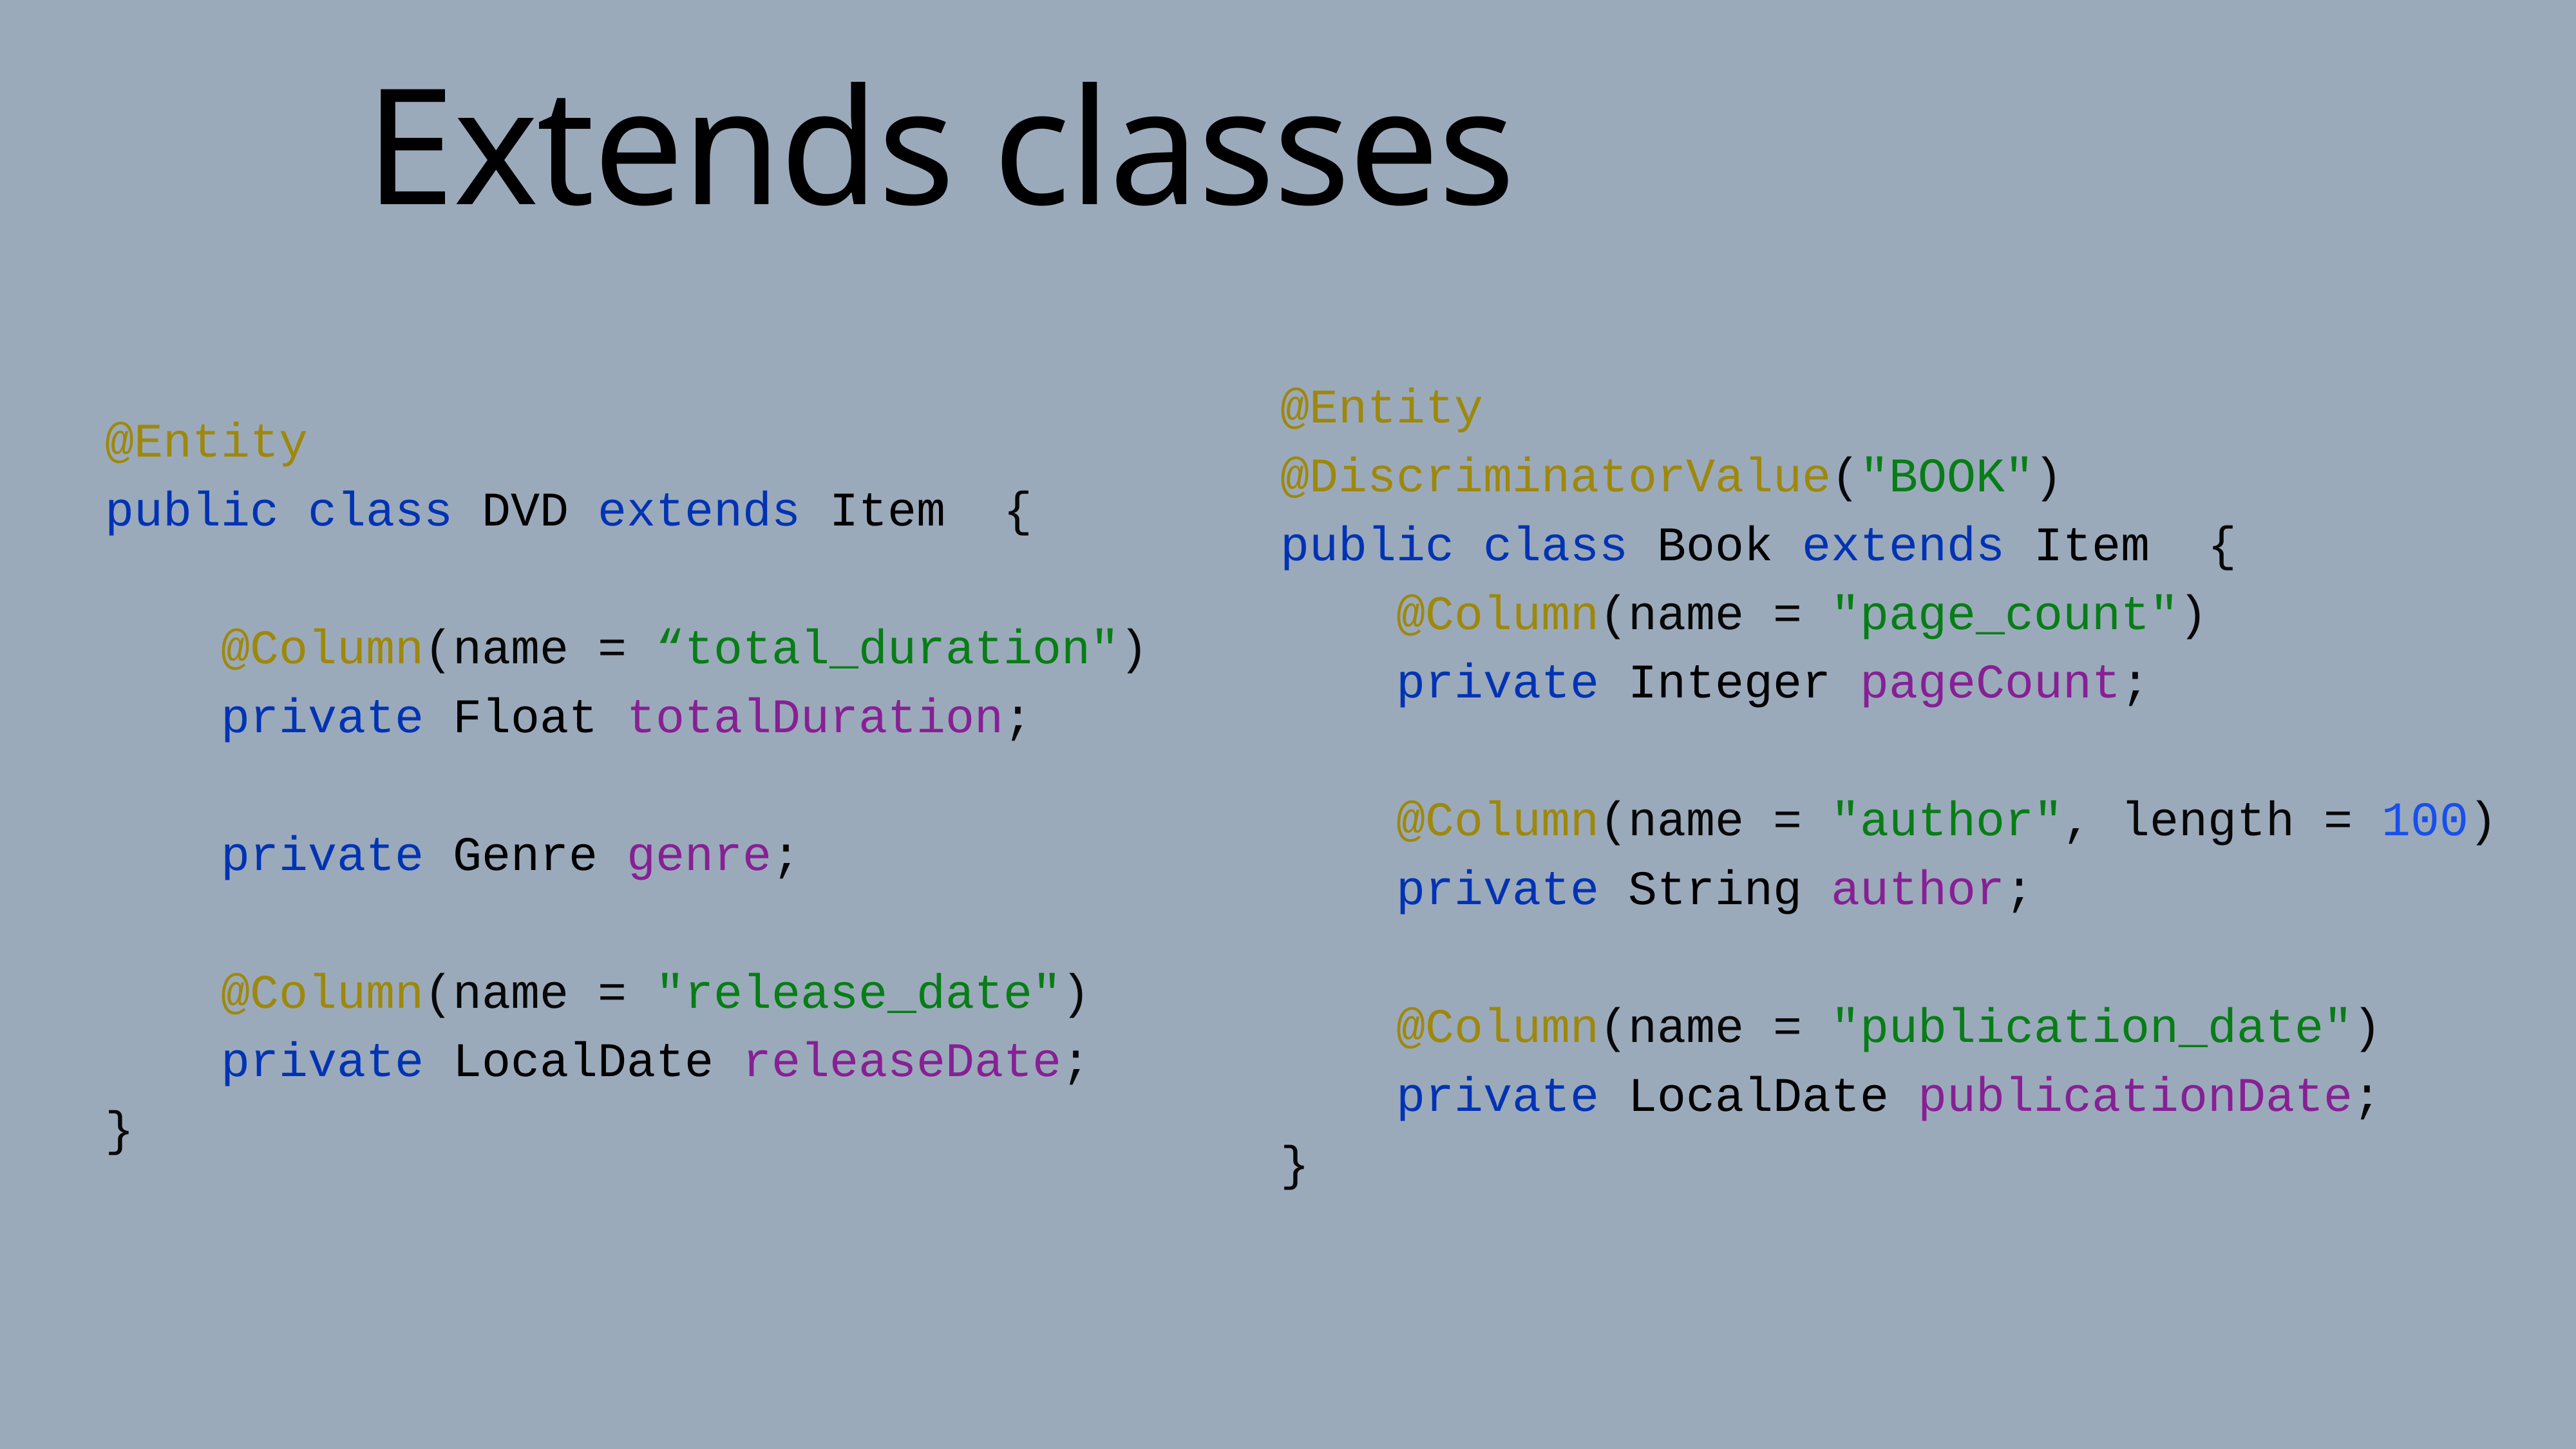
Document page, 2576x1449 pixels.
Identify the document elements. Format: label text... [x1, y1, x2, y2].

text_box @Entity public class DVD extends Item { @Column(name = “total_duration") private Float totalDuration; private Genre genre; @Column(name = "release_date") private LocalDate releaseDate; } [88, 435, 1213, 1164]
text_box Extends classes [360, 59, 1521, 245]
text_box @Entity @DiscriminatorValue("BOOK") public class Book extends Item { @Column(name = "page_count") private Integer pageCount; @Column(name = "author", length = 100) private String author; @Column(name = "publication_date") private LocalDate publicationDate; } [1263, 401, 2576, 1199]
